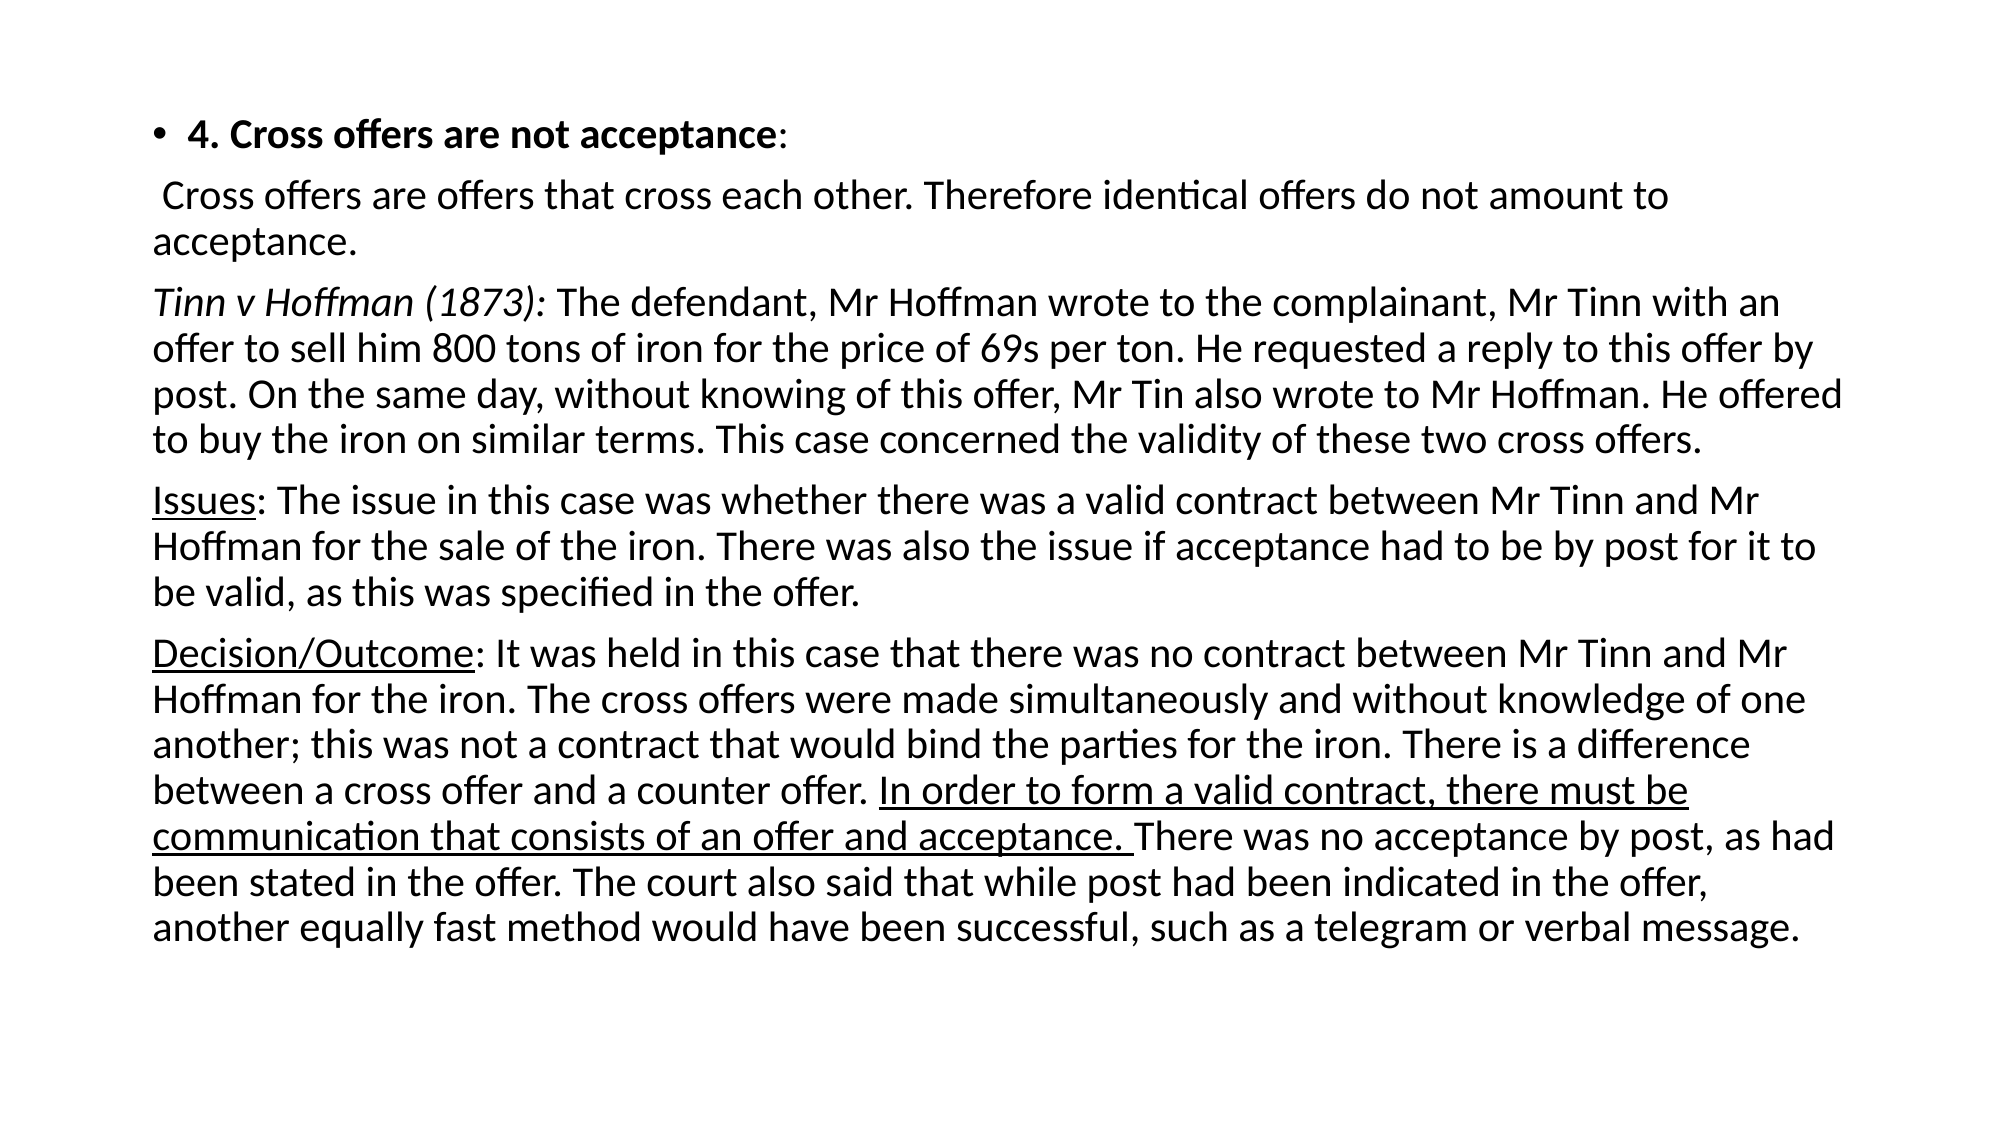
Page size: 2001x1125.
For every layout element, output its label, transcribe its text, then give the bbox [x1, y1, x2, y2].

list 4. Cross offers are not acceptance: Cross offers are offers that cross each other. Therefore identical offers do not amount to acceptance. Tinn v Hoffman (1873): The defendant, Mr Hoffman wrote to the complainant, Mr Tinn with an offer to sell him 800 tons of iron for the price of 69s per ton. He requested a reply to this offer by post. On the same day, without knowing of this offer, Mr Tin also wrote to Mr Hoffman. He offered to buy the iron on similar terms. This case concerned the validity of these two cross offers. Issues: The issue in this case was whether there was a valid contract between Mr Tinn and Mr Hoffman for the sale of the iron. There was also the issue if acceptance had to be by post for it to be valid, as this was specified in the offer. Decision/Outcome: It was held in this case that there was no contract between Mr Tinn and Mr Hoffman for the iron. The cross offers were made simultaneously and without knowledge of one another; this was not a contract that would bind the parties for the iron. There is a difference between a cross offer and a counter offer. In order to form a valid contract, there must be communication that consists of an offer and acceptance. There was no acceptance by post, as had been stated in the offer. The court also said that while post had been indicated in the offer, another equally fast method would have been successful, such as a telegram or verbal message. [137, 104, 1863, 1014]
